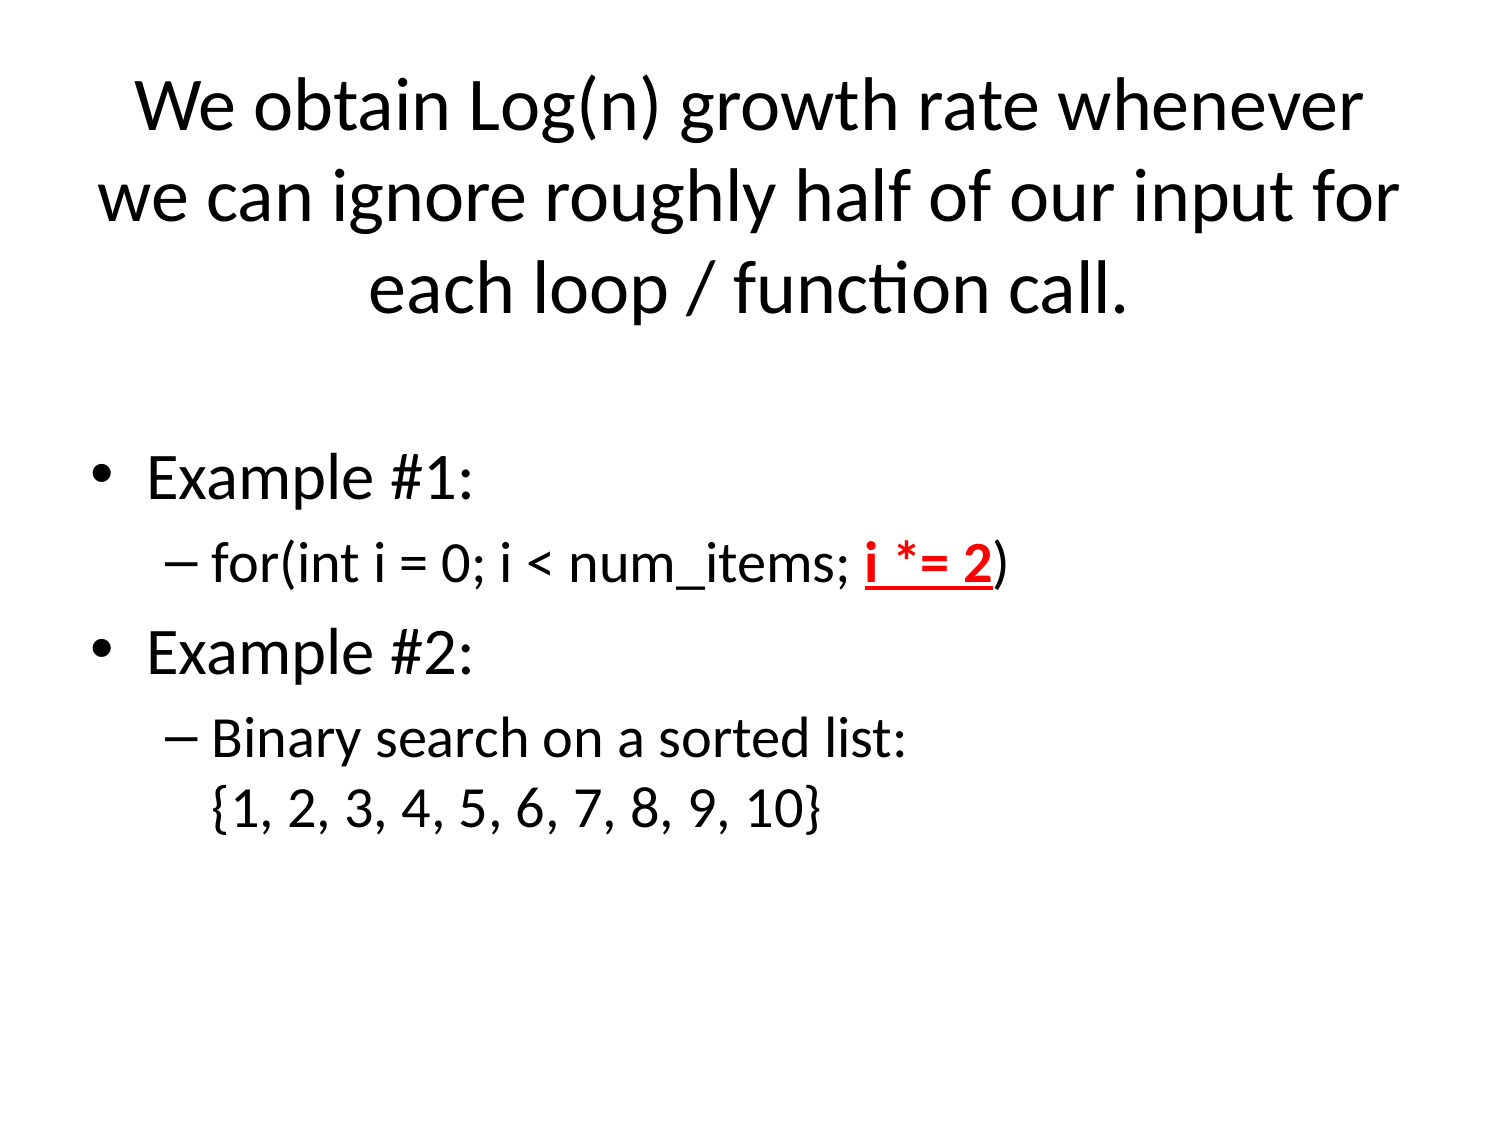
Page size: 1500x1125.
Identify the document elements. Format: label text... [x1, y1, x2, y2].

list Example #1: for(int i = 0; i < num_items; i *= 2) Example #2: Binary search on a sorted list: {1, 2, 3, 4, 5, 6, 7, 8, 9, 10} [75, 425, 1425, 1005]
title We obtain Log(n) growth rate whenever we can ignore roughly half of our input for each loop / function call. [75, 45, 1425, 338]
